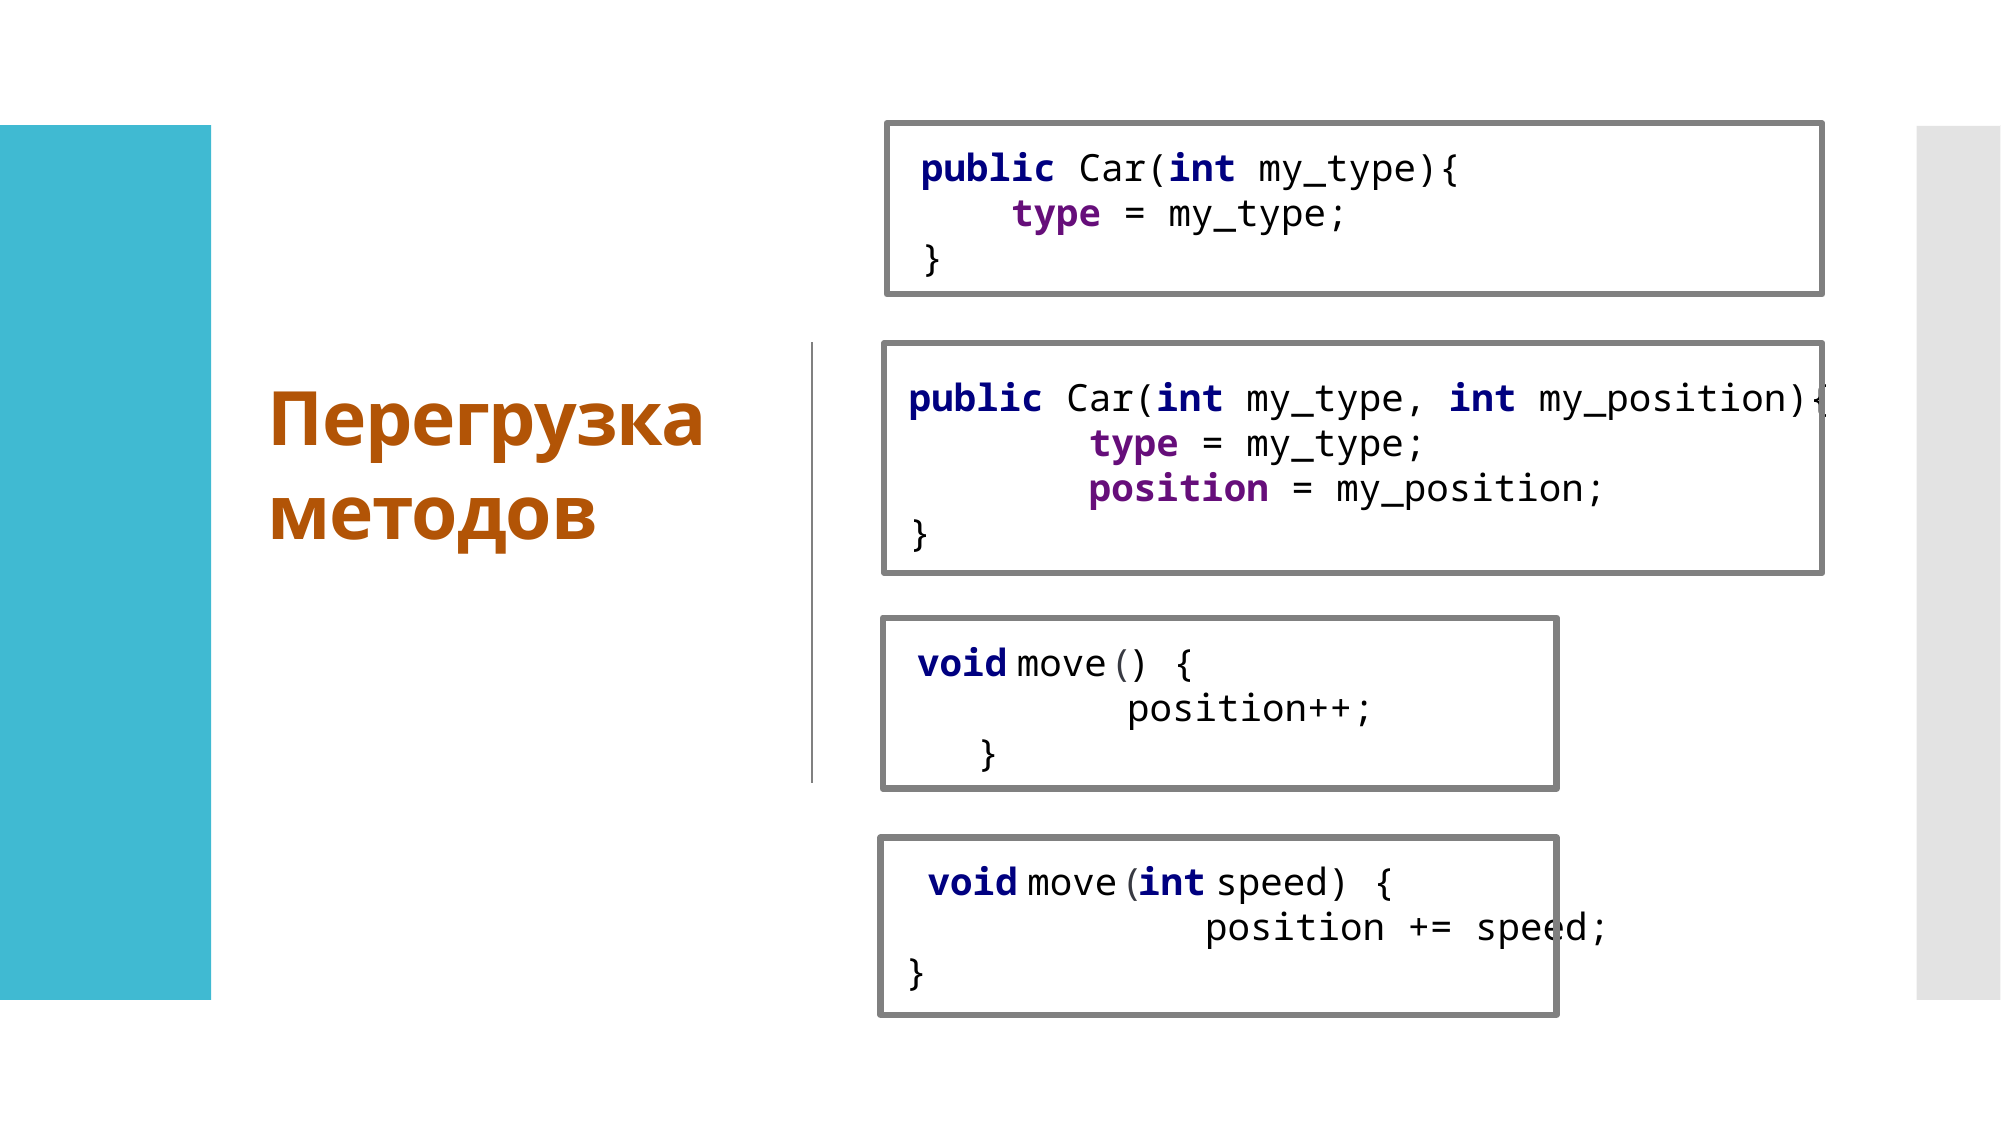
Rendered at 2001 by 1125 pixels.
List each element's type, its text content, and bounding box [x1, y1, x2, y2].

text_box [0, 124, 212, 1001]
text_box public Car(int my_type, int my_position){ type = my_type; position = my_position; } [894, 366, 1895, 606]
text_box public Car(int my_type){ type = my_type; } [816, 110, 1567, 314]
text_box [883, 342, 1823, 574]
text_box [880, 837, 1557, 1016]
text_box [886, 122, 1823, 295]
text_box [882, 617, 1557, 790]
text_box [0, 0, 2000, 1125]
text_box Перегрузка методов [252, 141, 775, 982]
text_box void move () { position++; } [812, 604, 1563, 808]
text_box [1916, 125, 2000, 1001]
text_box void move (int speed) { position += speed; } [890, 850, 1891, 1046]
